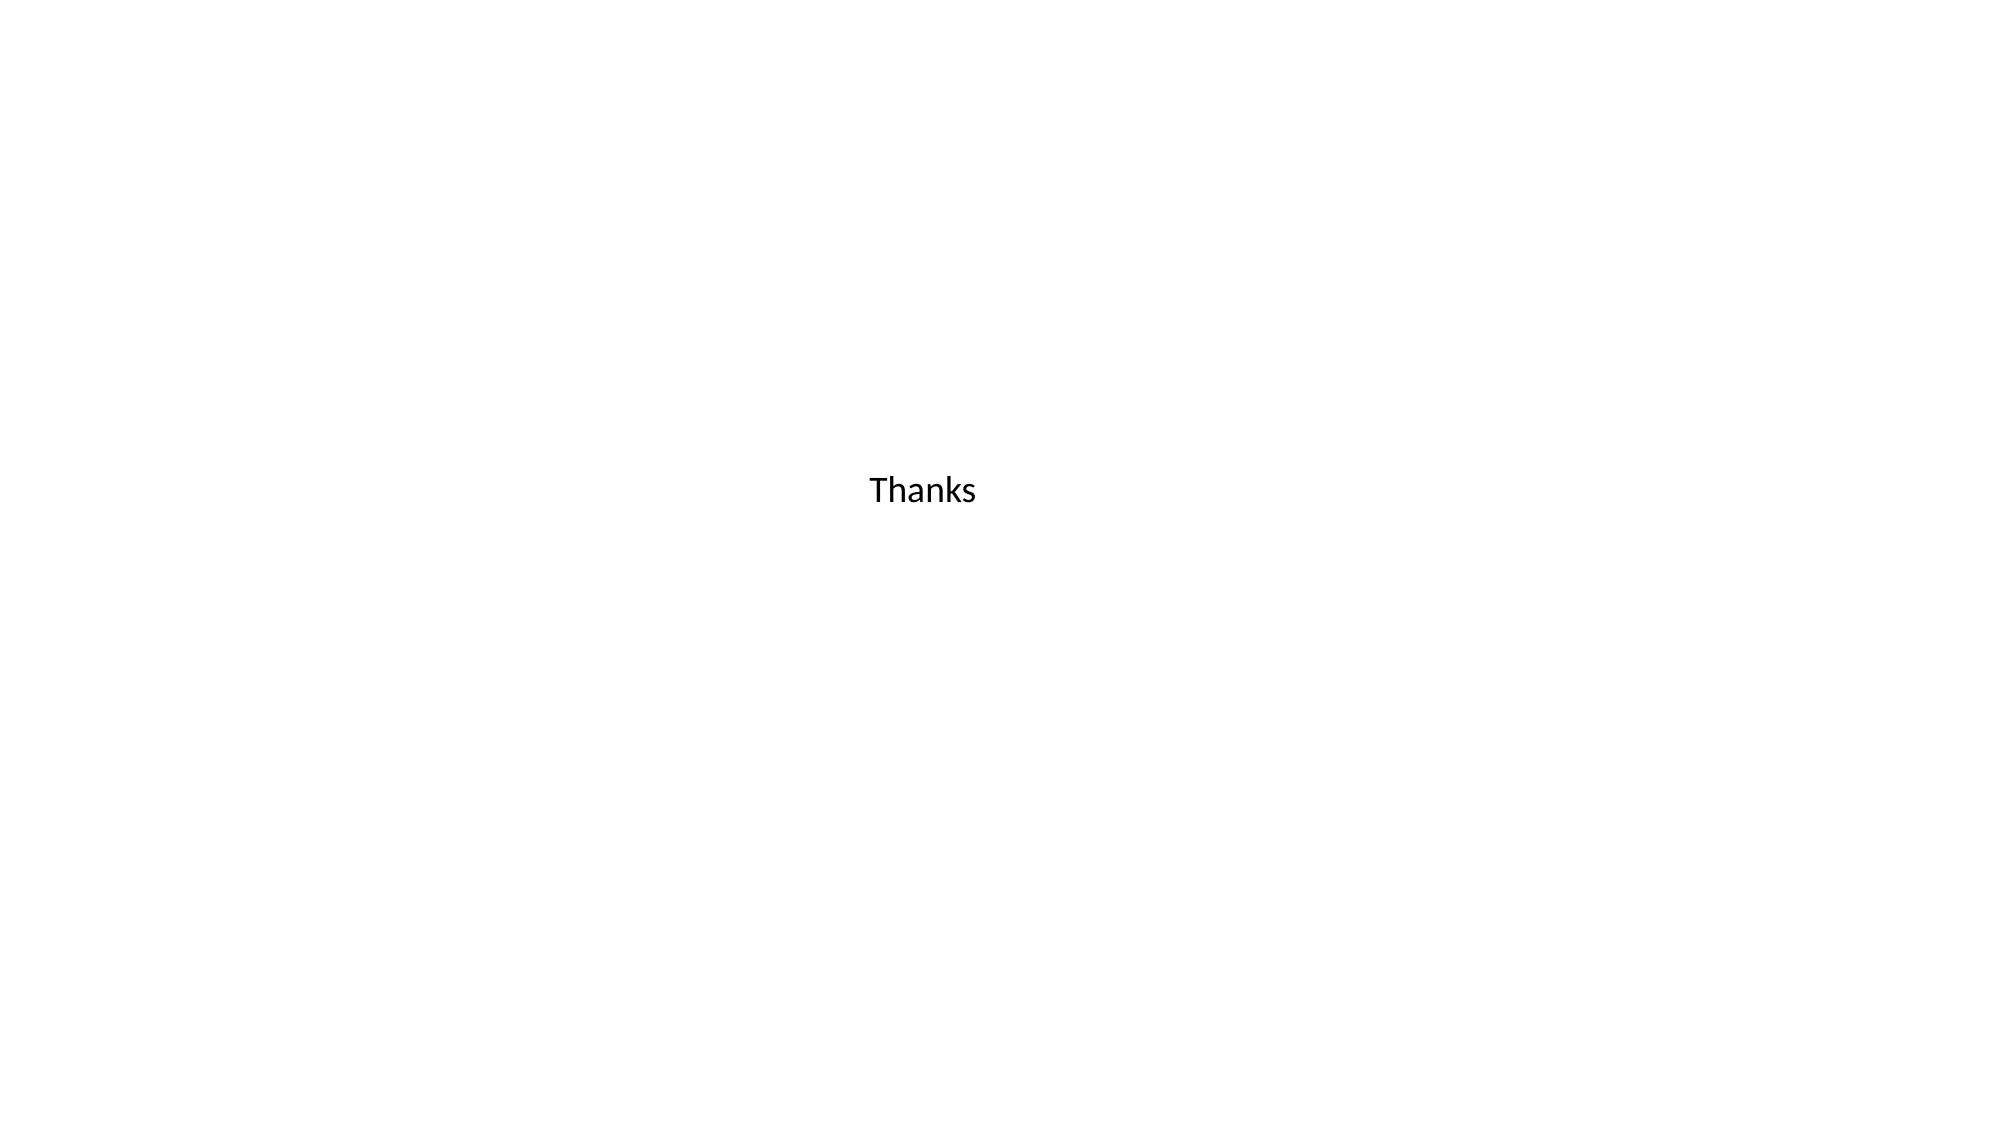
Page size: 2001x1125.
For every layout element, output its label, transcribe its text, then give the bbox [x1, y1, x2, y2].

text_box Thanks [854, 457, 992, 518]
